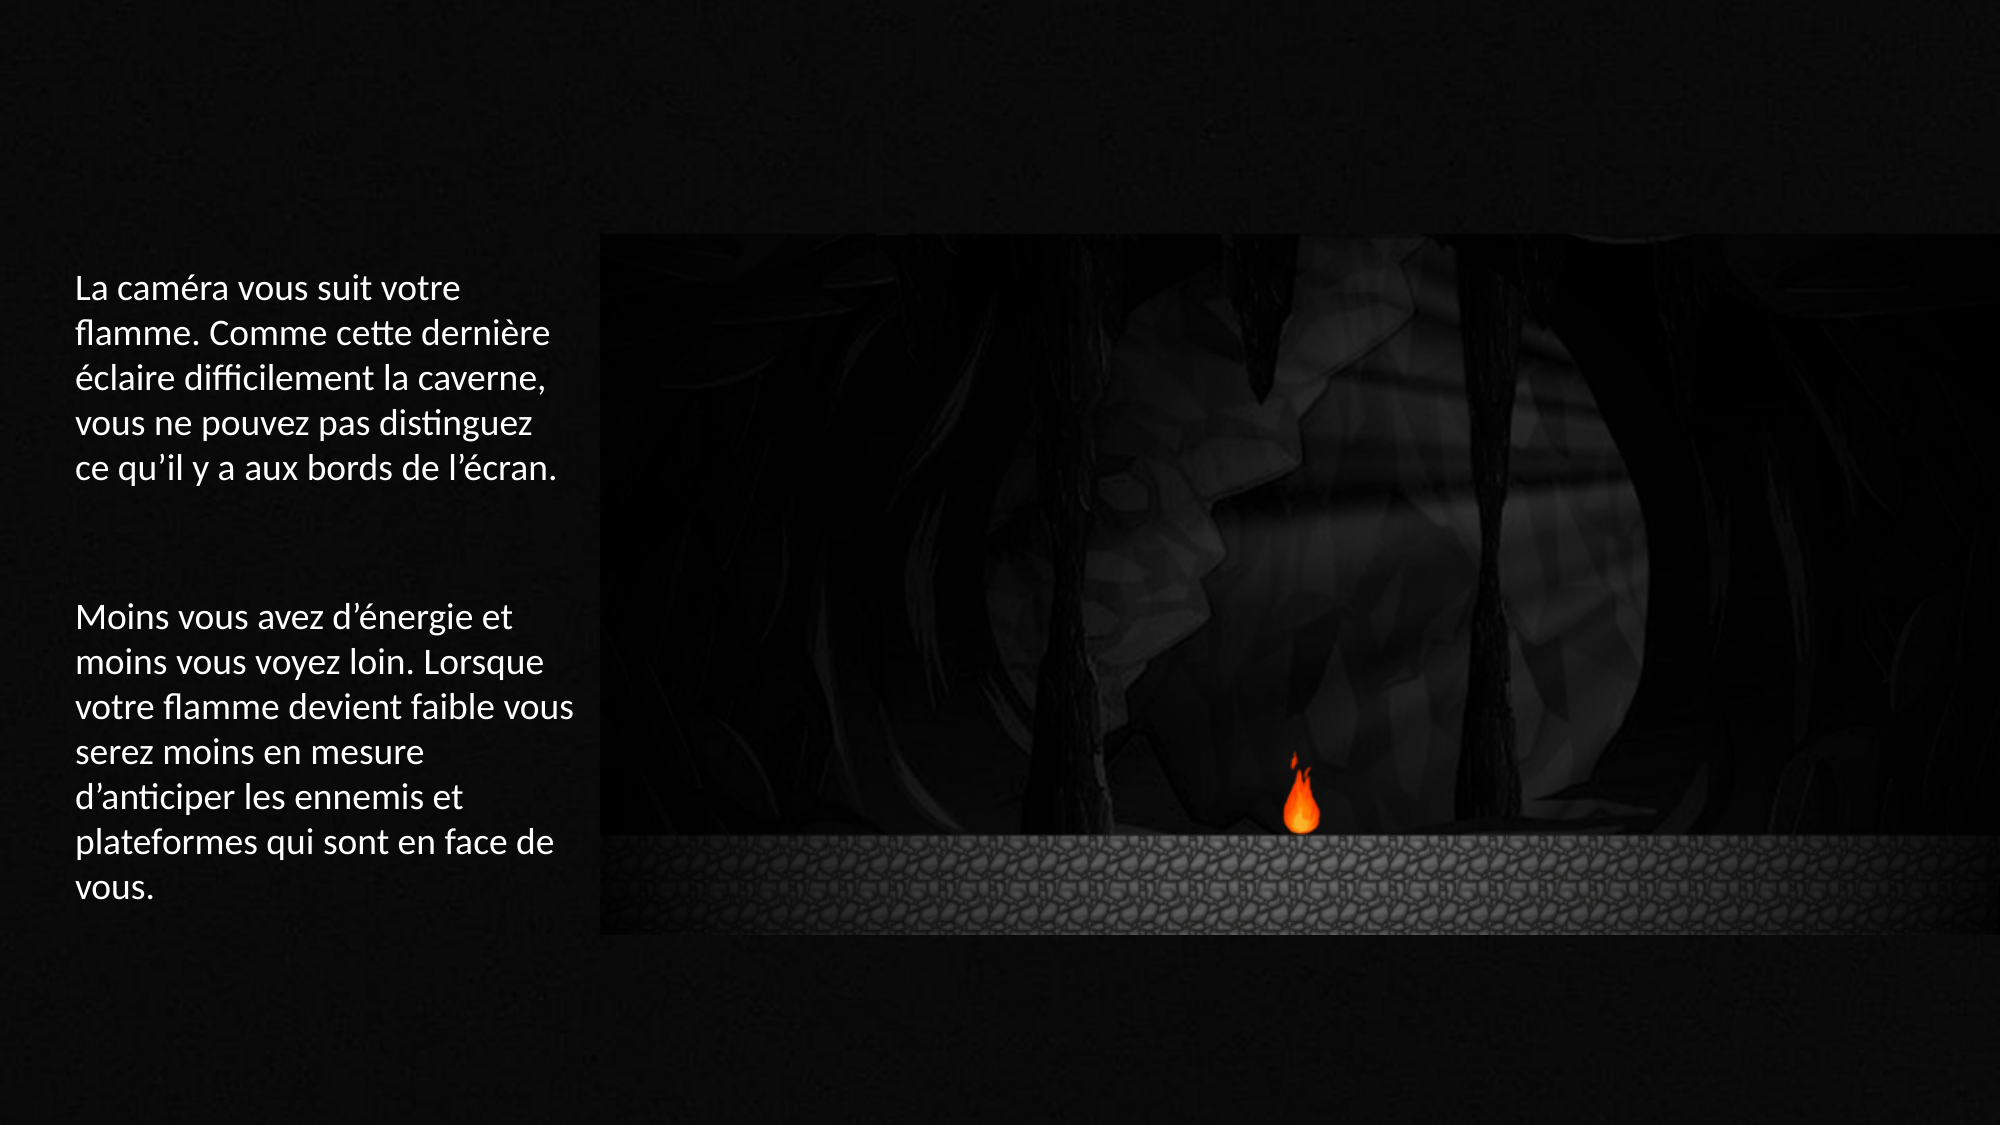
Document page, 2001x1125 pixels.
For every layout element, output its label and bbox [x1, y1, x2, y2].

list [599, 234, 2000, 935]
picture [0, 0, 2000, 1125]
